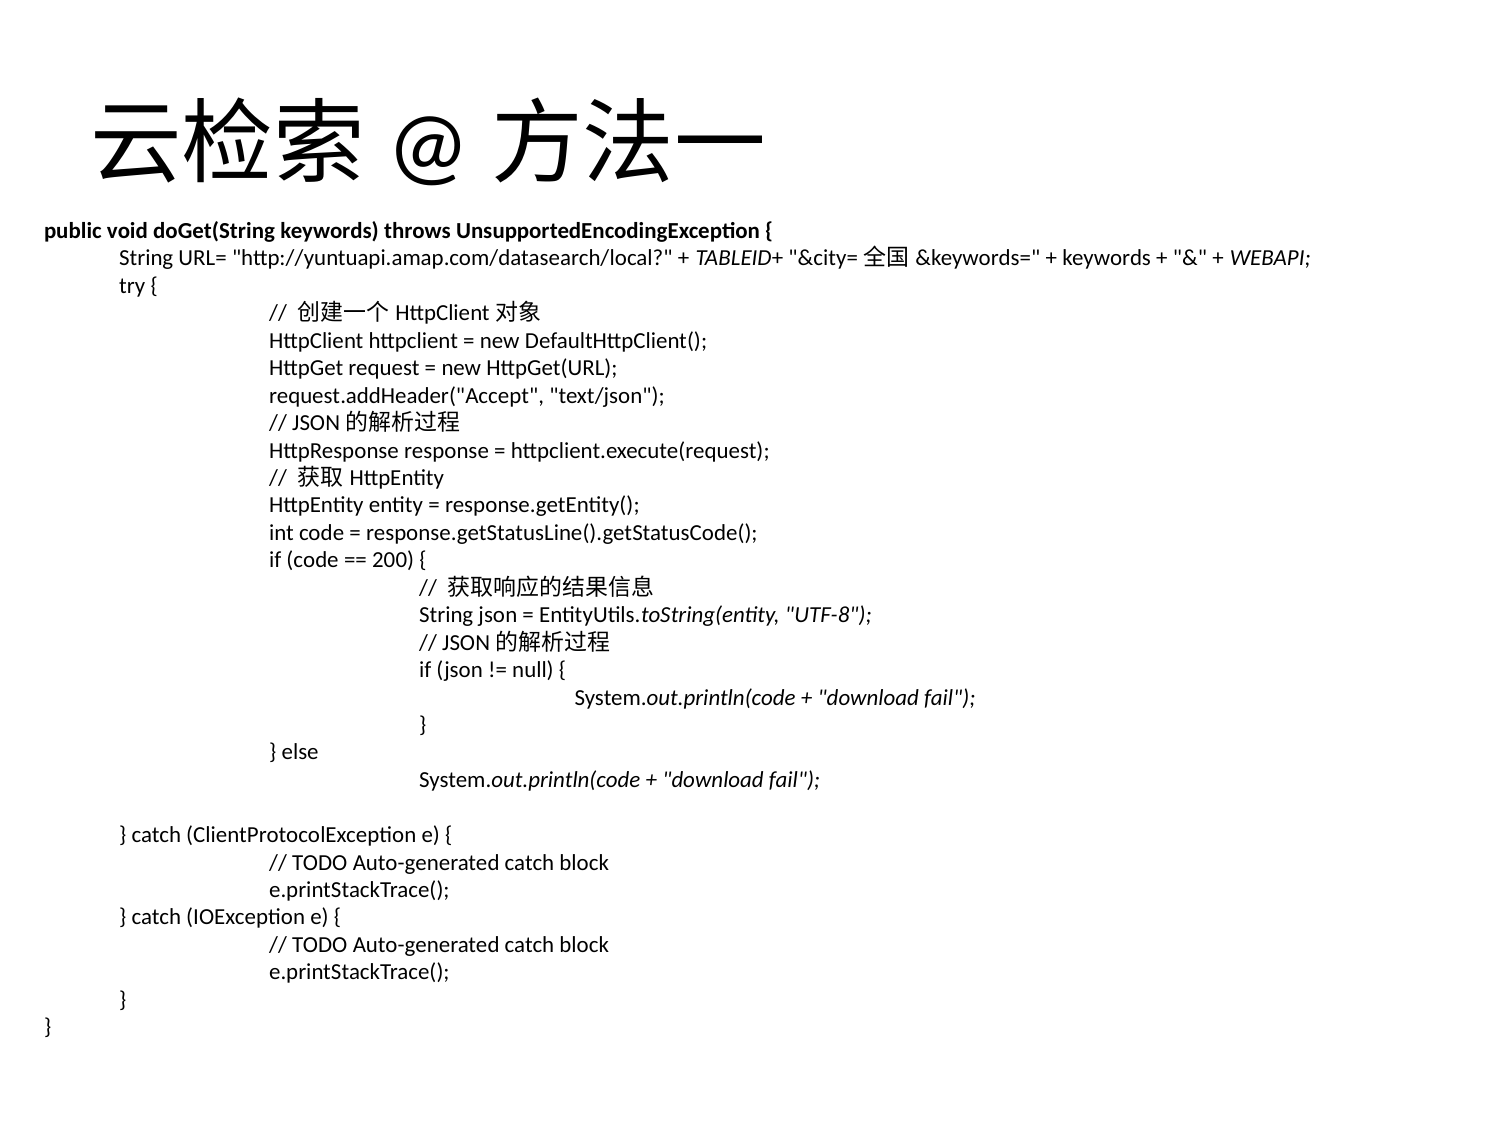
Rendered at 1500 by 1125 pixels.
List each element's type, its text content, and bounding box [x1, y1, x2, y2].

title 云检索@方法一 [75, 45, 1425, 208]
text_box public void doGet(String keywords) throws UnsupportedEncodingException { String URL= "http://yuntuapi.amap.com/datasearch/local?" + TABLEID+ "&city=全国&keywords=" + keywords + "&" + WEBAPI; try { // 创建一个HttpClient对象 HttpClient httpclient = new DefaultHttpClient(); HttpGet request = new HttpGet(URL); request.addHeader("Accept", "text/json"); // JSON的解析过程 HttpResponse response = httpclient.execute(request); // 获取HttpEntity HttpEntity entity = response.getEntity(); int code = response.getStatusLine().getStatusCode(); if (code == 200) { // 获取响应的结果信息 String json = EntityUtils.toString(entity, "UTF-8"); // JSON的解析过程 if (json != null) { System.out.println(code + "download fail"); } } else System.out.println(code + "download fail"); } catch (ClientProtocolException e) { // TODO Auto-generated catch block e.printStackTrace(); } catch (IOException e) { // TODO Auto-generated catch block e.printStackTrace(); } } [29, 208, 1500, 1047]
